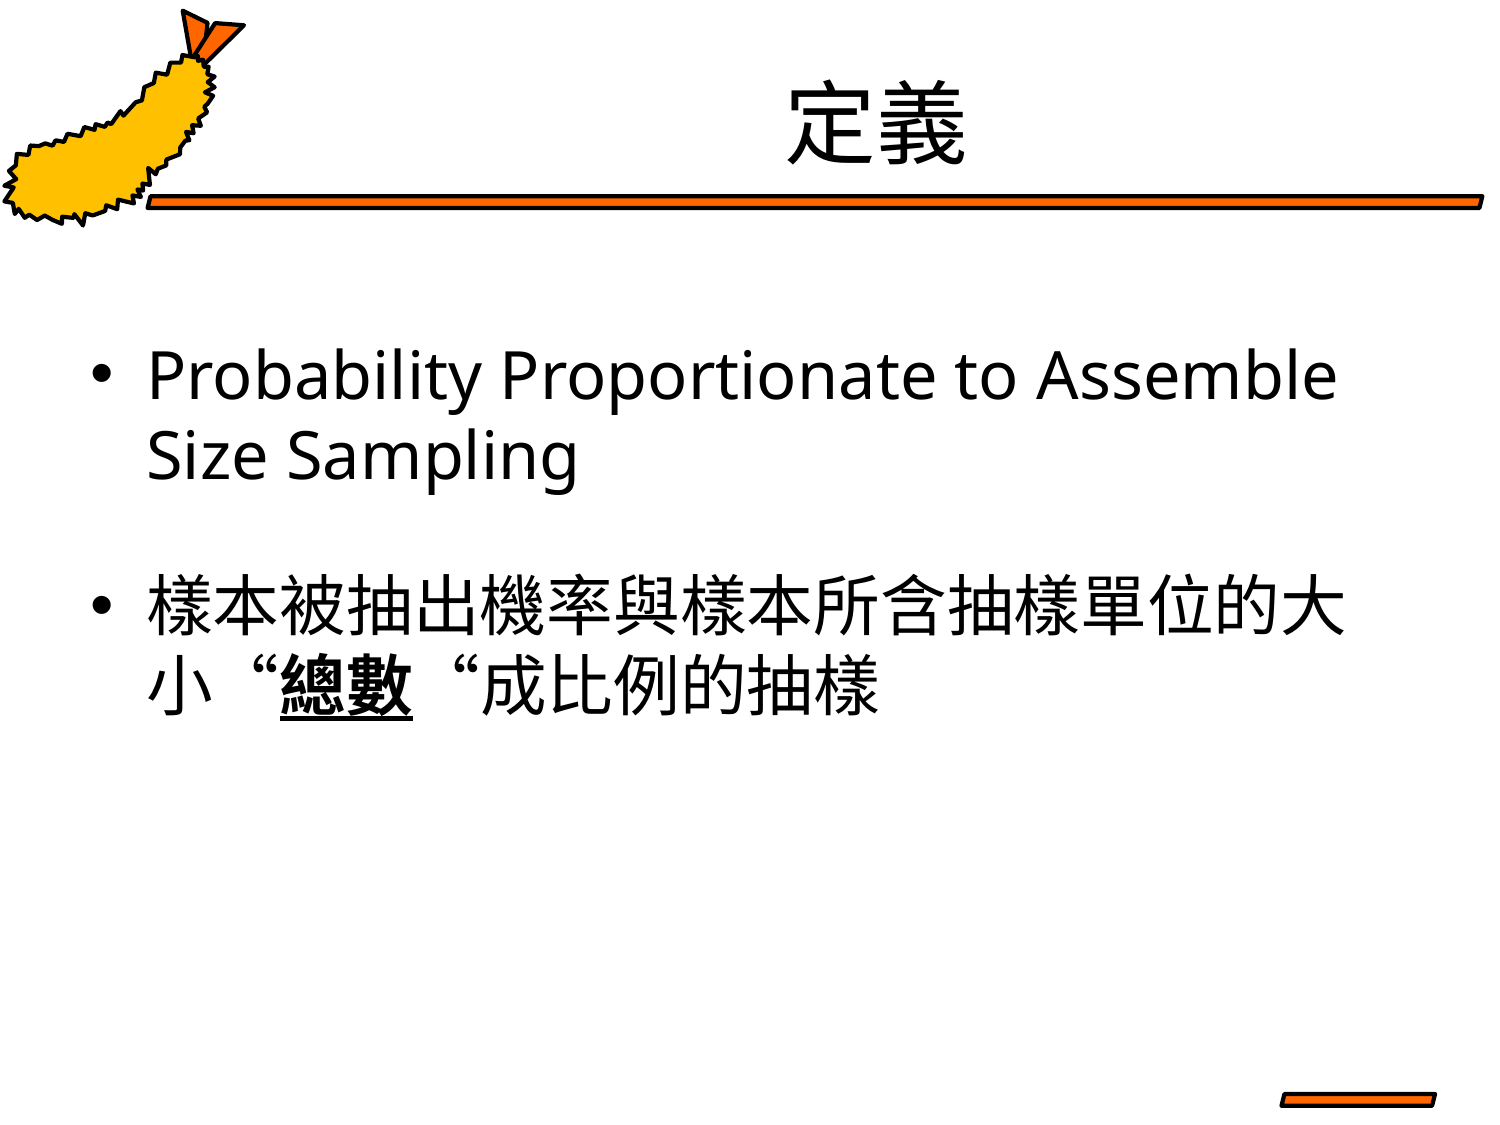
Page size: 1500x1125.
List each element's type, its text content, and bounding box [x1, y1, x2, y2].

title 定義 [244, 45, 1425, 197]
list Probability Proportionate to Assemble Size Sampling 樣本被抽出機率與樣本所含抽樣單位的大小“總數“成比例的抽樣 [75, 231, 1425, 1005]
